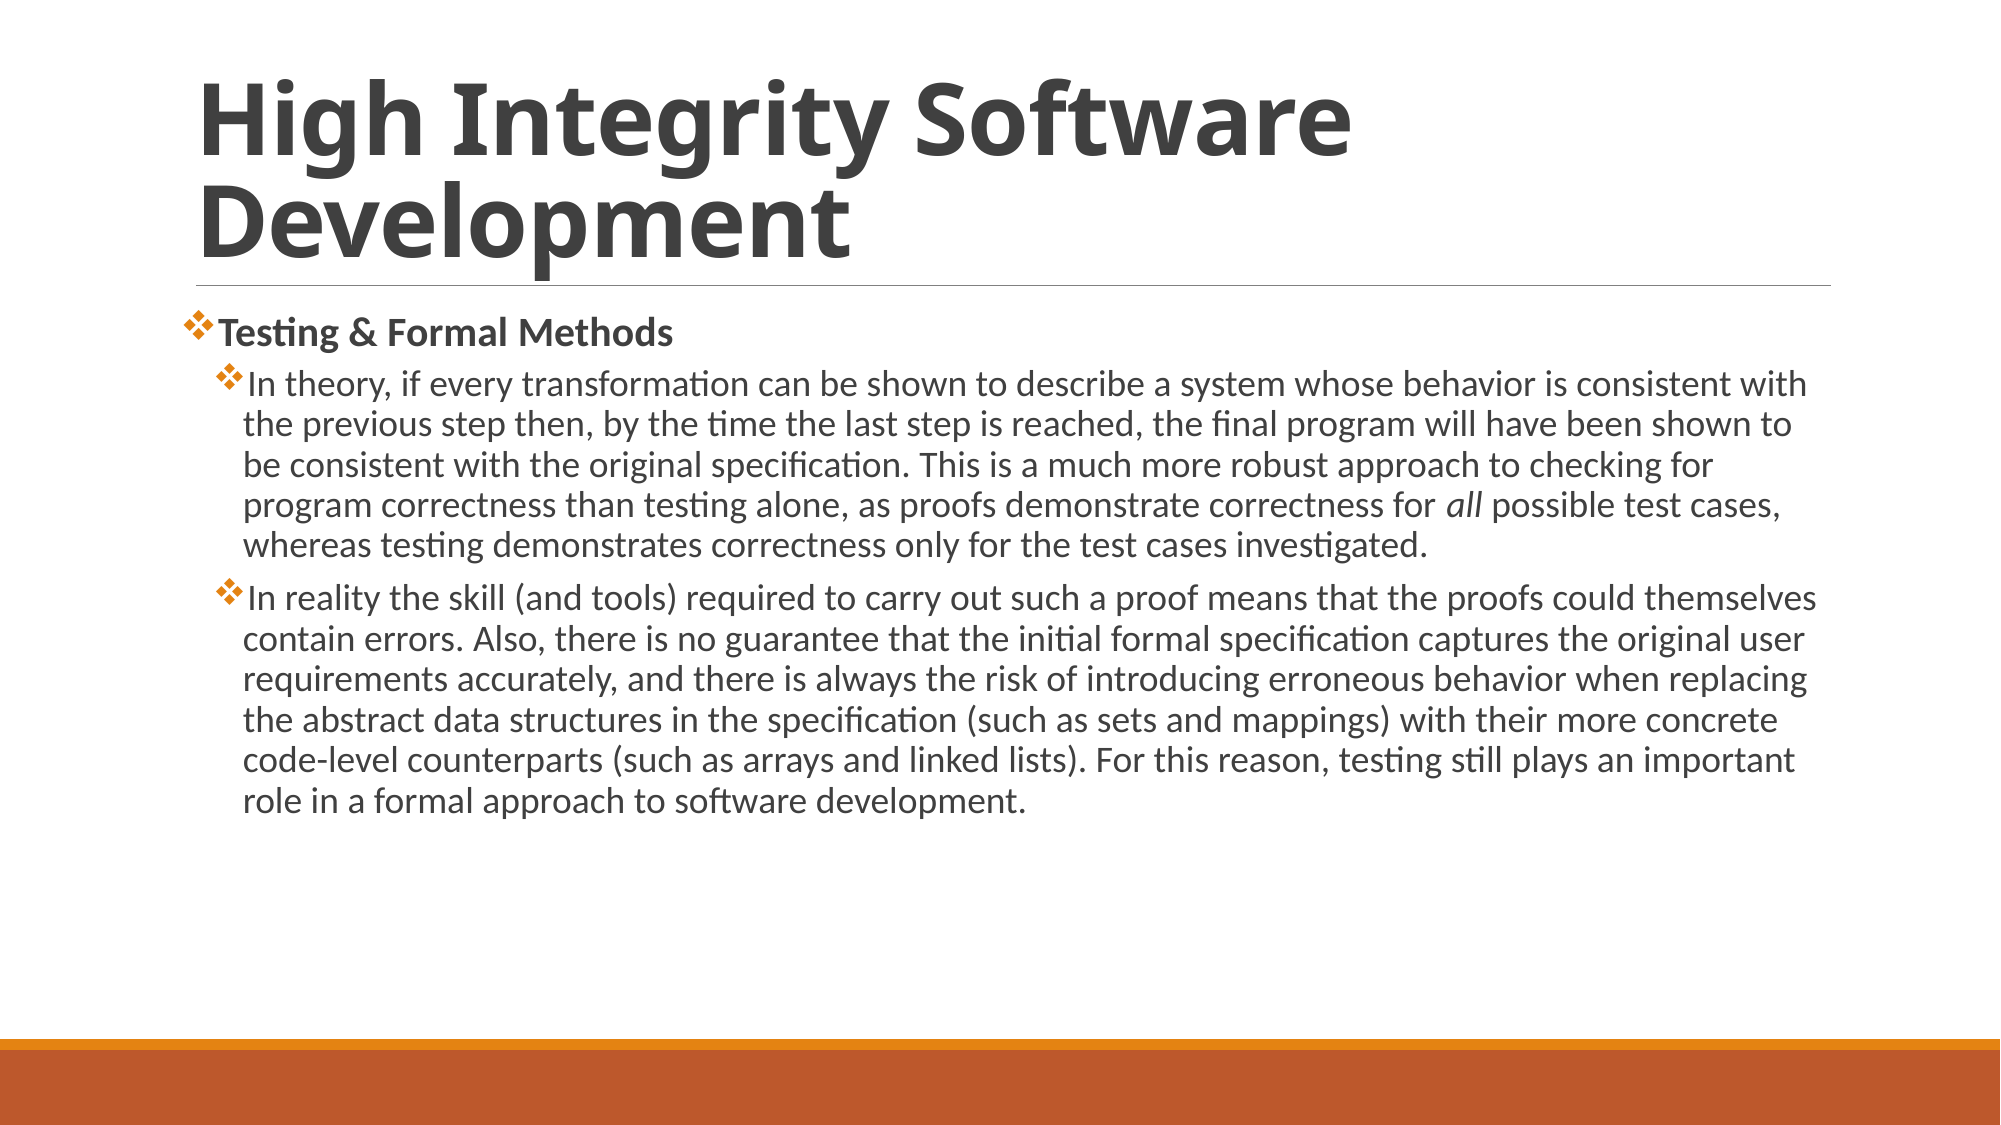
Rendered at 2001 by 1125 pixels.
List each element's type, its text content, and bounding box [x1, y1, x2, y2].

list Testing & Formal Methods In theory, if every transformation can be shown to describe a system whose behavior is consistent with the previous step then, by the time the last step is reached, the final program will have been shown to be consistent with the original specification. This is a much more robust approach to checking for program correctness than testing alone, as proofs demonstrate correctness for all possible test cases, whereas testing demonstrates correctness only for the test cases investigated. In reality the skill (and tools) required to carry out such a proof means that the proofs could themselves contain errors. Also, there is no guarantee that the initial formal specification captures the original user requirements accurately, and there is always the risk of introducing erroneous behavior when replacing the abstract data structures in the specification (such as sets and mappings) with their more concrete code-level counterparts (such as arrays and linked lists). For this reason, testing still plays an important role in a formal approach to software development. [180, 302, 1830, 963]
title High Integrity Software Development [180, 47, 1830, 285]
